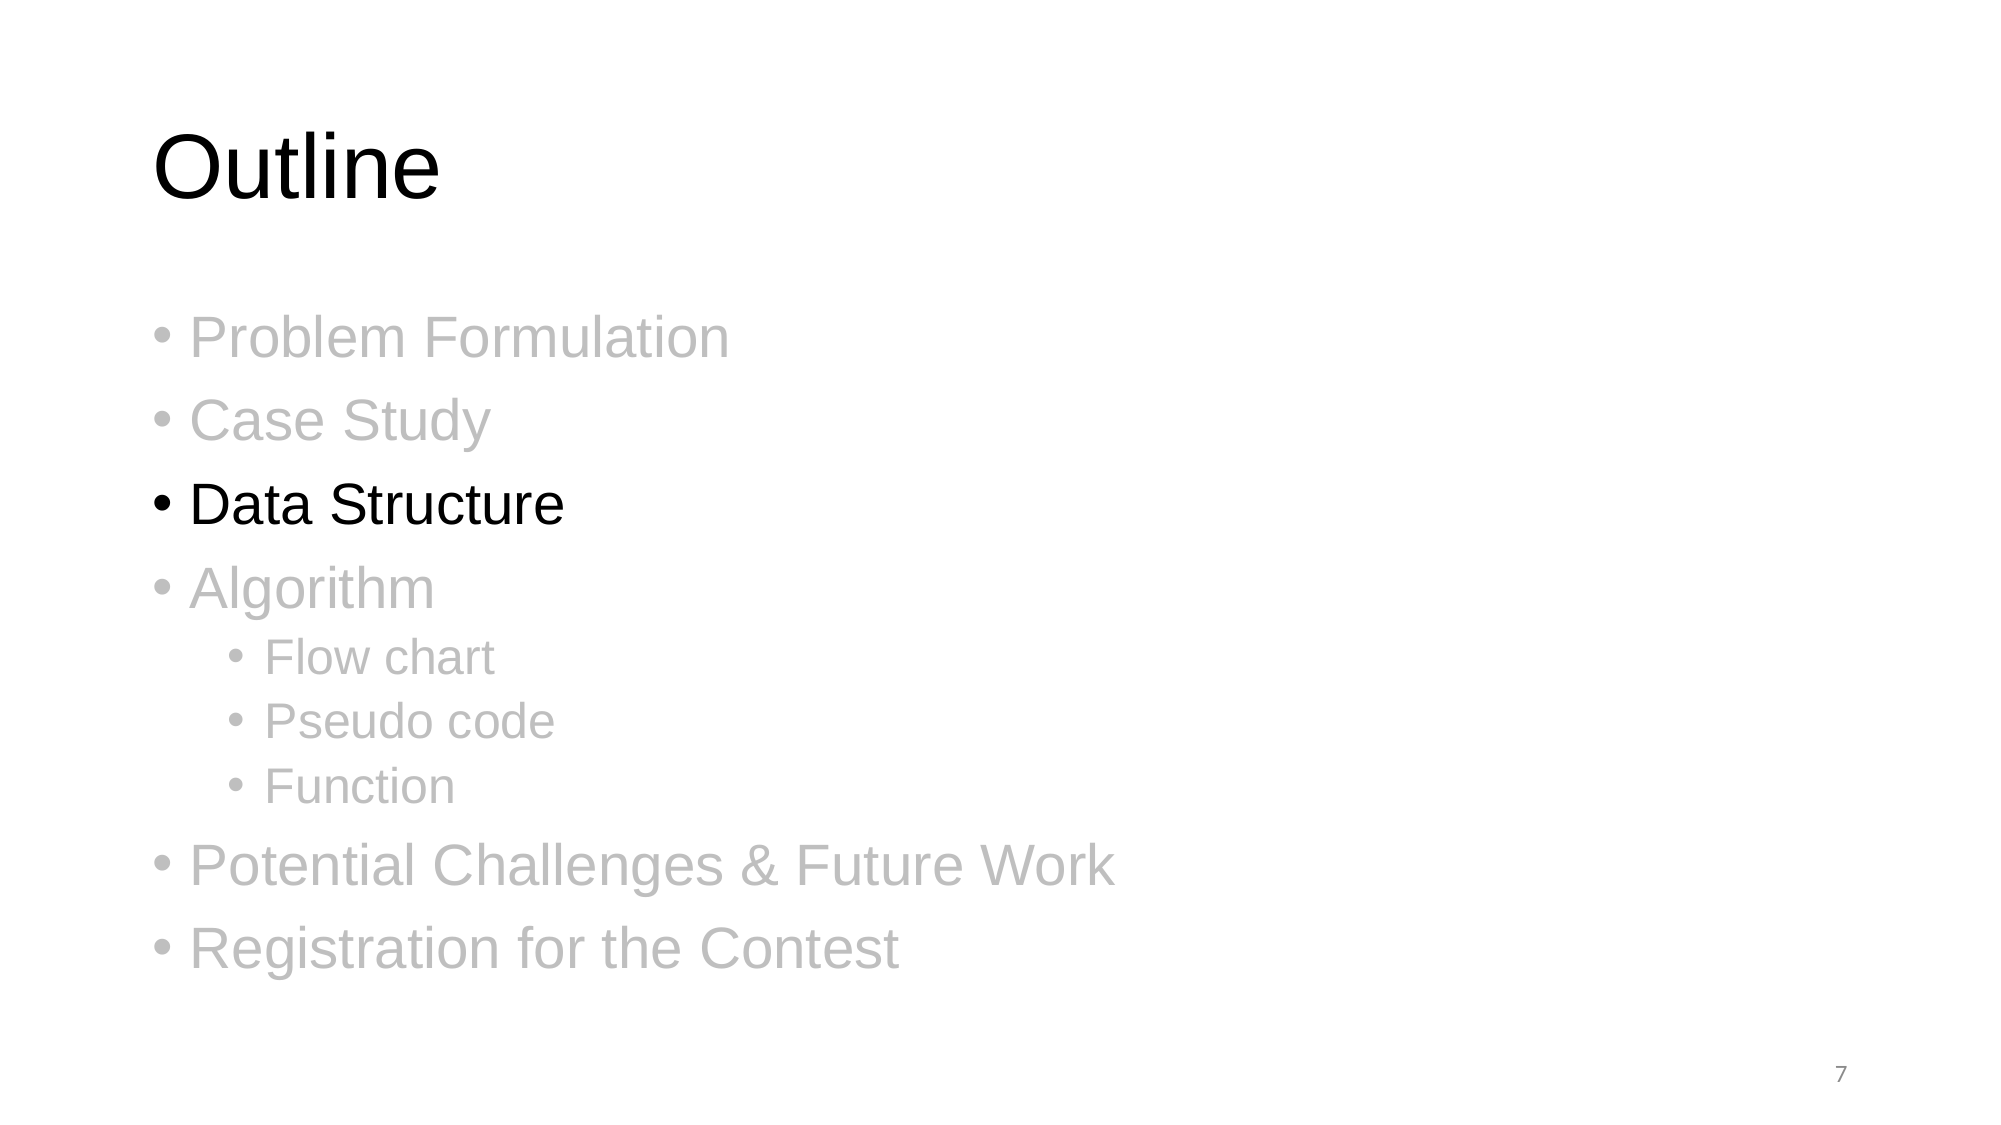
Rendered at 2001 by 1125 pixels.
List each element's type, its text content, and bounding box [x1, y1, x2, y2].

title Outline [137, 59, 1863, 278]
list Problem Formulation Case Study Data Structure Algorithm Flow chart Pseudo code Function Potential Challenges & Future Work Registration for the Contest [137, 299, 1863, 1014]
slide_number 6 [1412, 1042, 1863, 1103]
